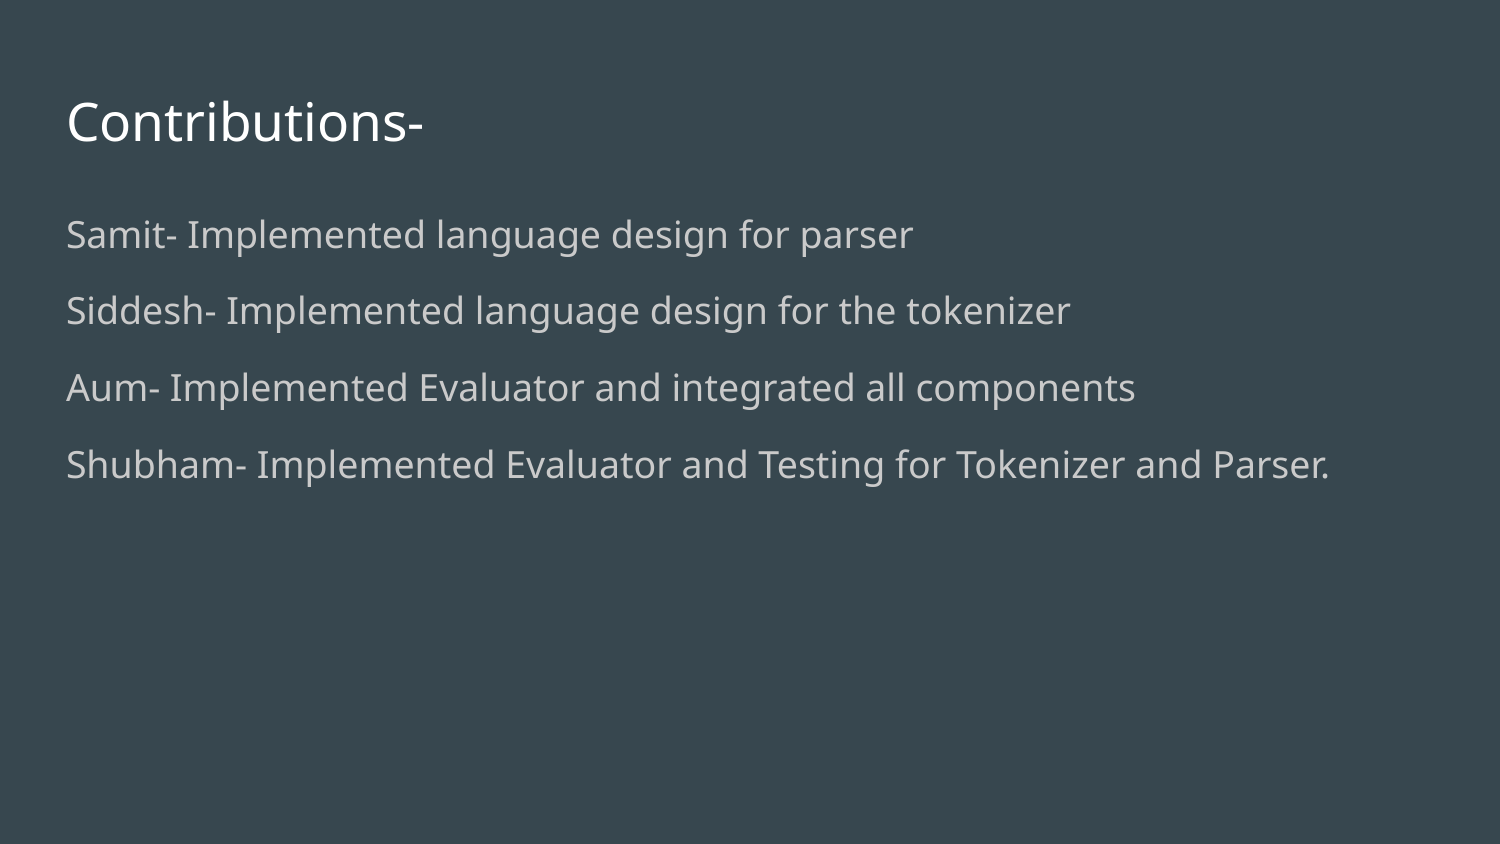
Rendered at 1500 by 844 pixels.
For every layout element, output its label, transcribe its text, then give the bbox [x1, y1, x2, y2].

list Samit- Implemented language design for parser Siddesh- Implemented language design for the tokenizer Aum- Implemented Evaluator and integrated all components Shubham- Implemented Evaluator and Testing for Tokenizer and Parser. [51, 189, 1449, 750]
title Contributions- [51, 72, 1449, 167]
